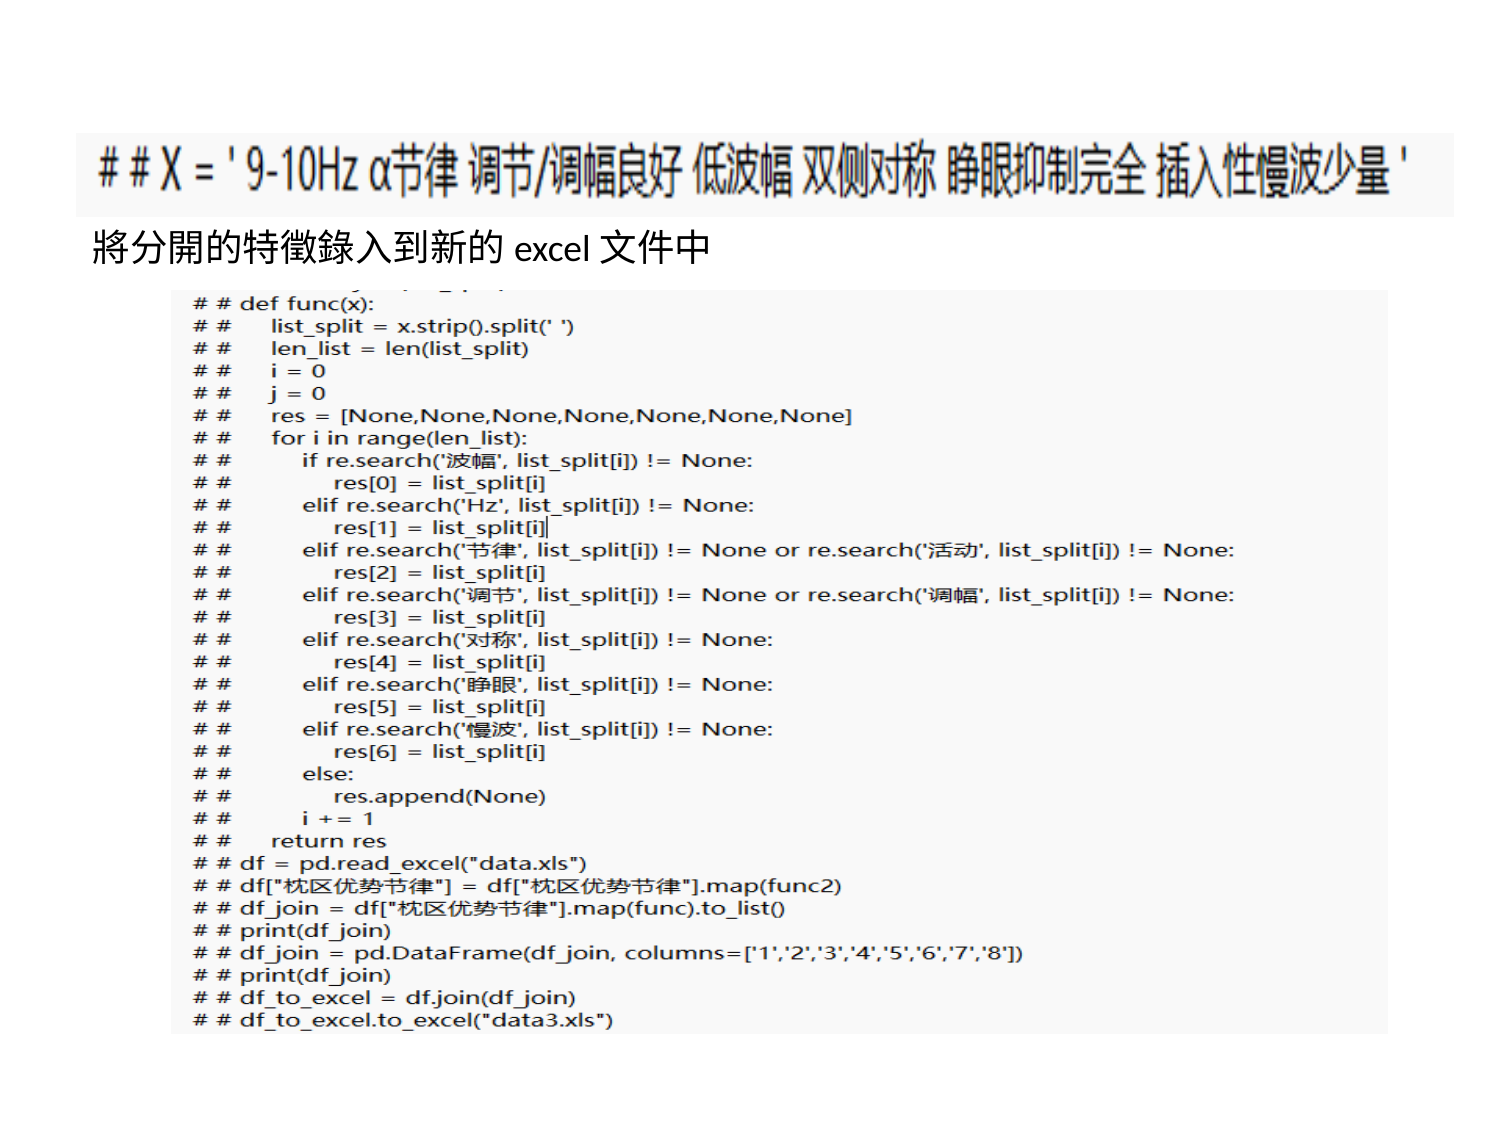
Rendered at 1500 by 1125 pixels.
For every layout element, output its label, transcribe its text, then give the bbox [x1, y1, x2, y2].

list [170, 290, 1389, 1034]
text_box 將分開的特徵錄入到新的excel文件中 [77, 224, 1047, 277]
picture [76, 133, 1454, 217]
